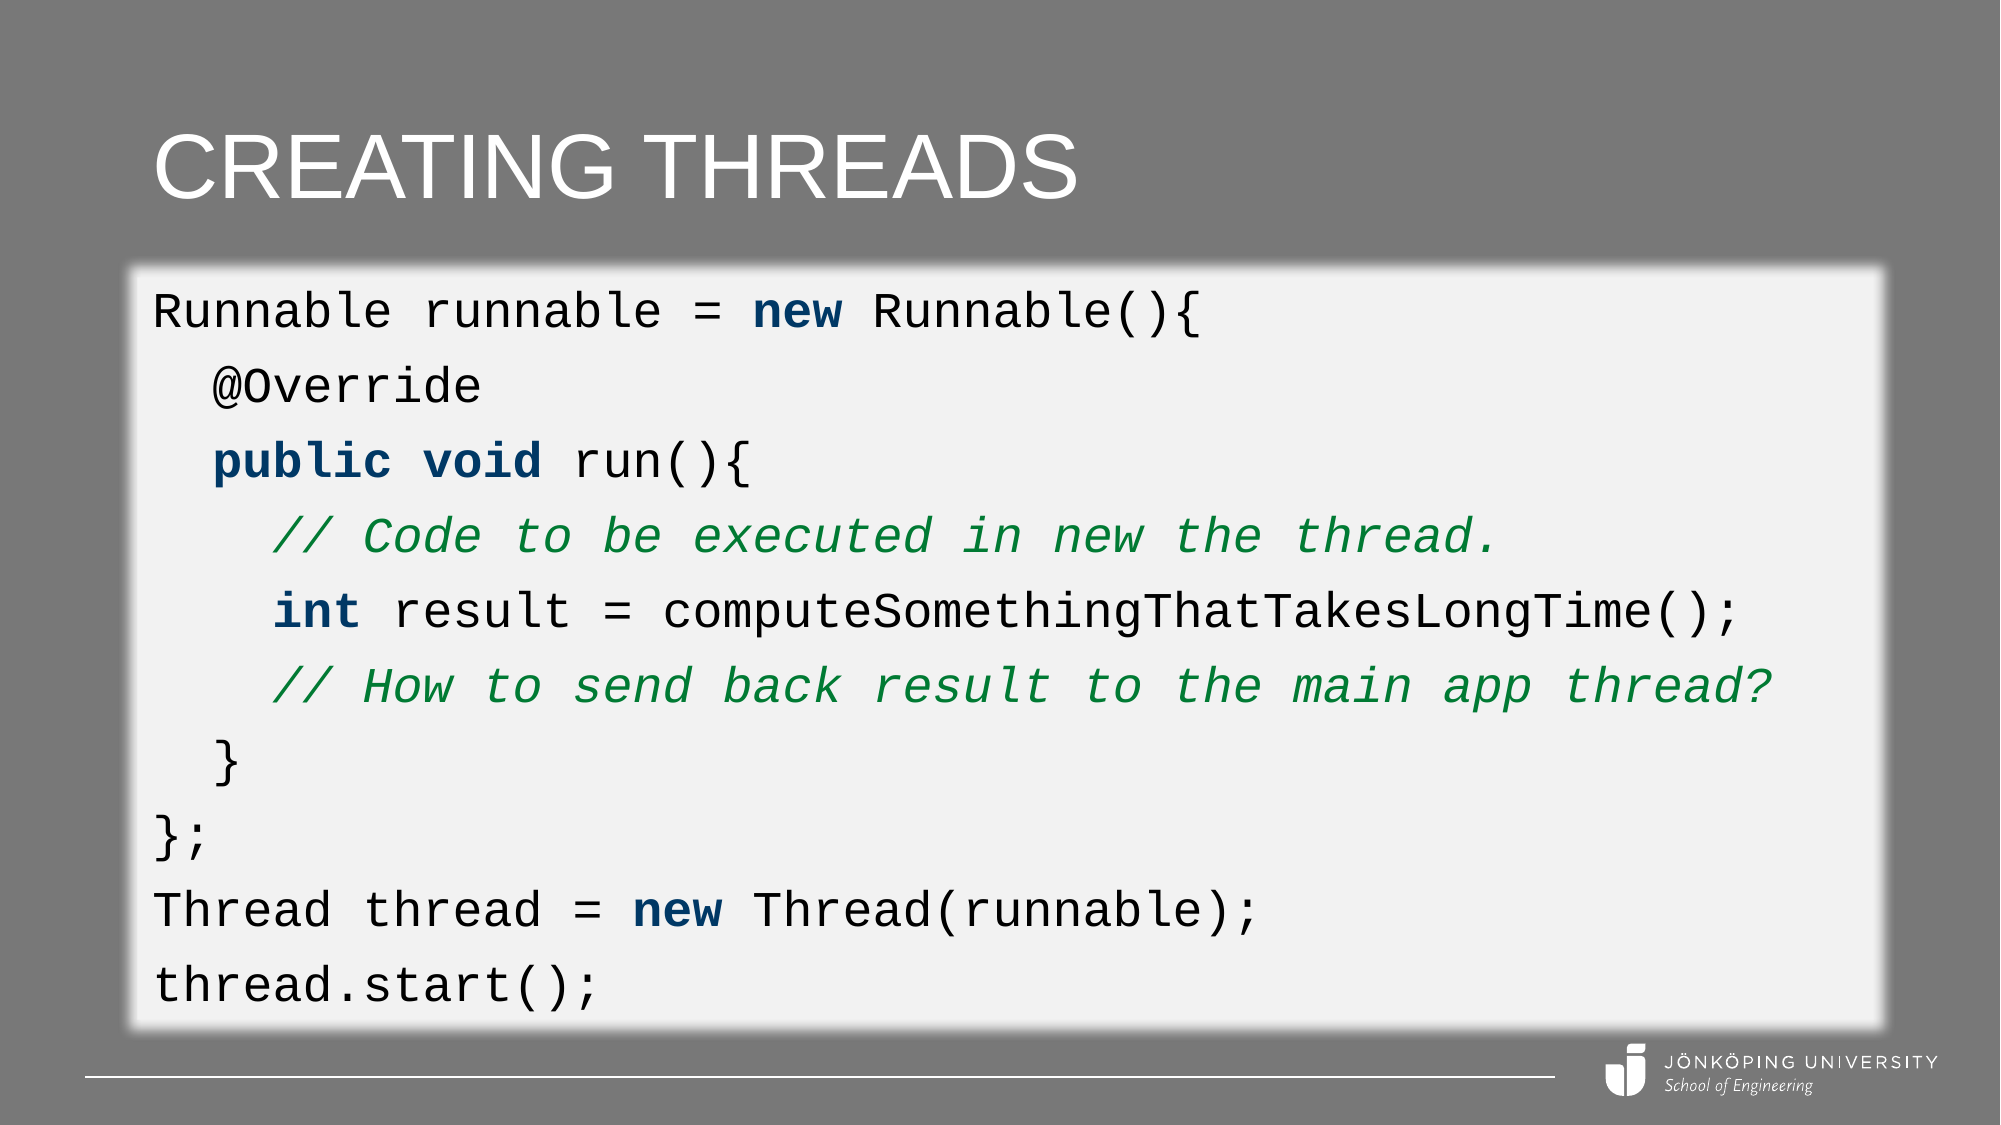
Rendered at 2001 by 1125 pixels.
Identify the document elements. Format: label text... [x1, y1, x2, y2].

title Creating threads [137, 59, 1863, 258]
text_box Runnable runnable = new Runnable(){ @Override public void run(){ // Code to be executed in new the thread. int result = computeSomethingThatTakesLongTime(); // How to send back result to the main app thread? } }; Thread thread = new Thread(runnable); thread.start(); [137, 277, 1874, 1020]
